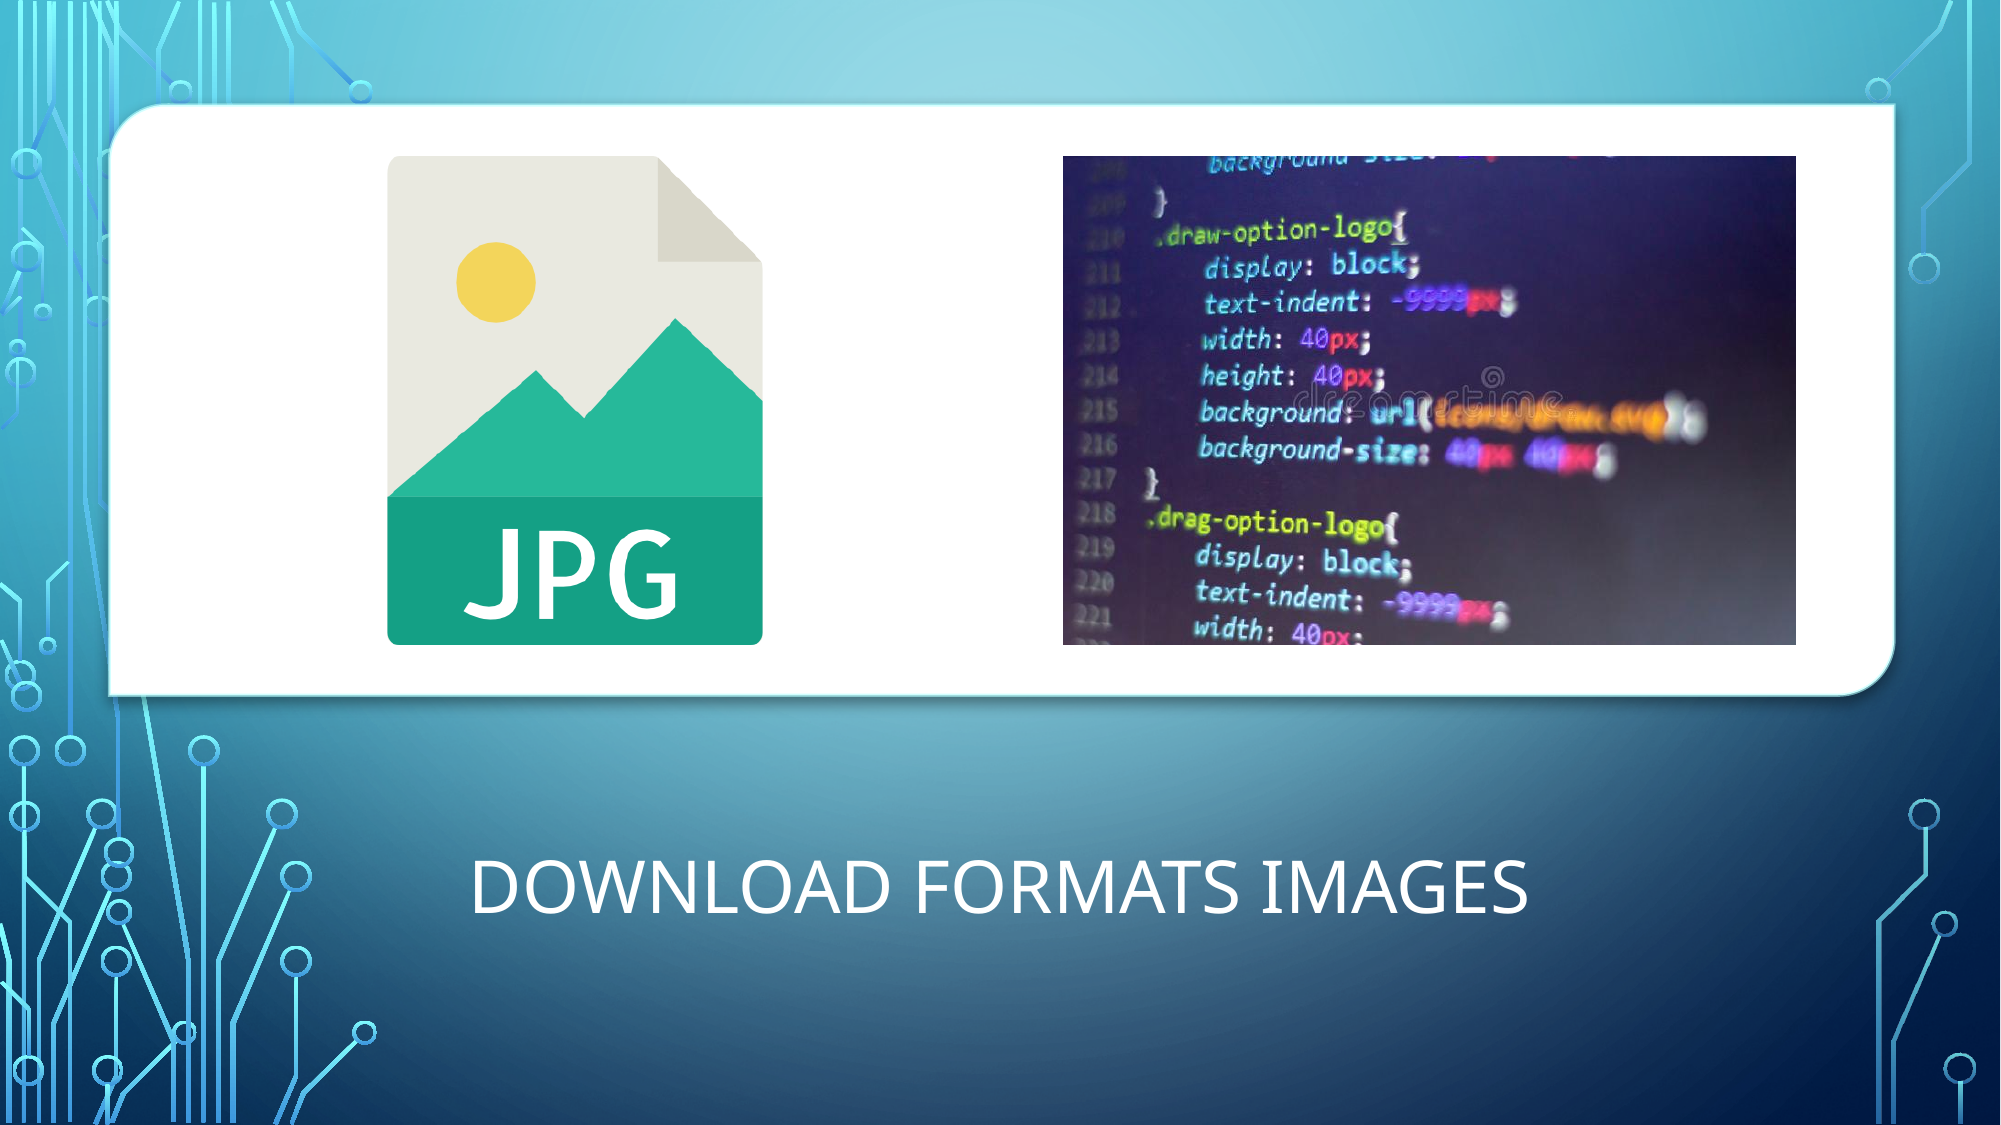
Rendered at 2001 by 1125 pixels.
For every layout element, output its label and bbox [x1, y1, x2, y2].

picture [329, 0, 2000, 1125]
text_box [0, 0, 379, 1125]
